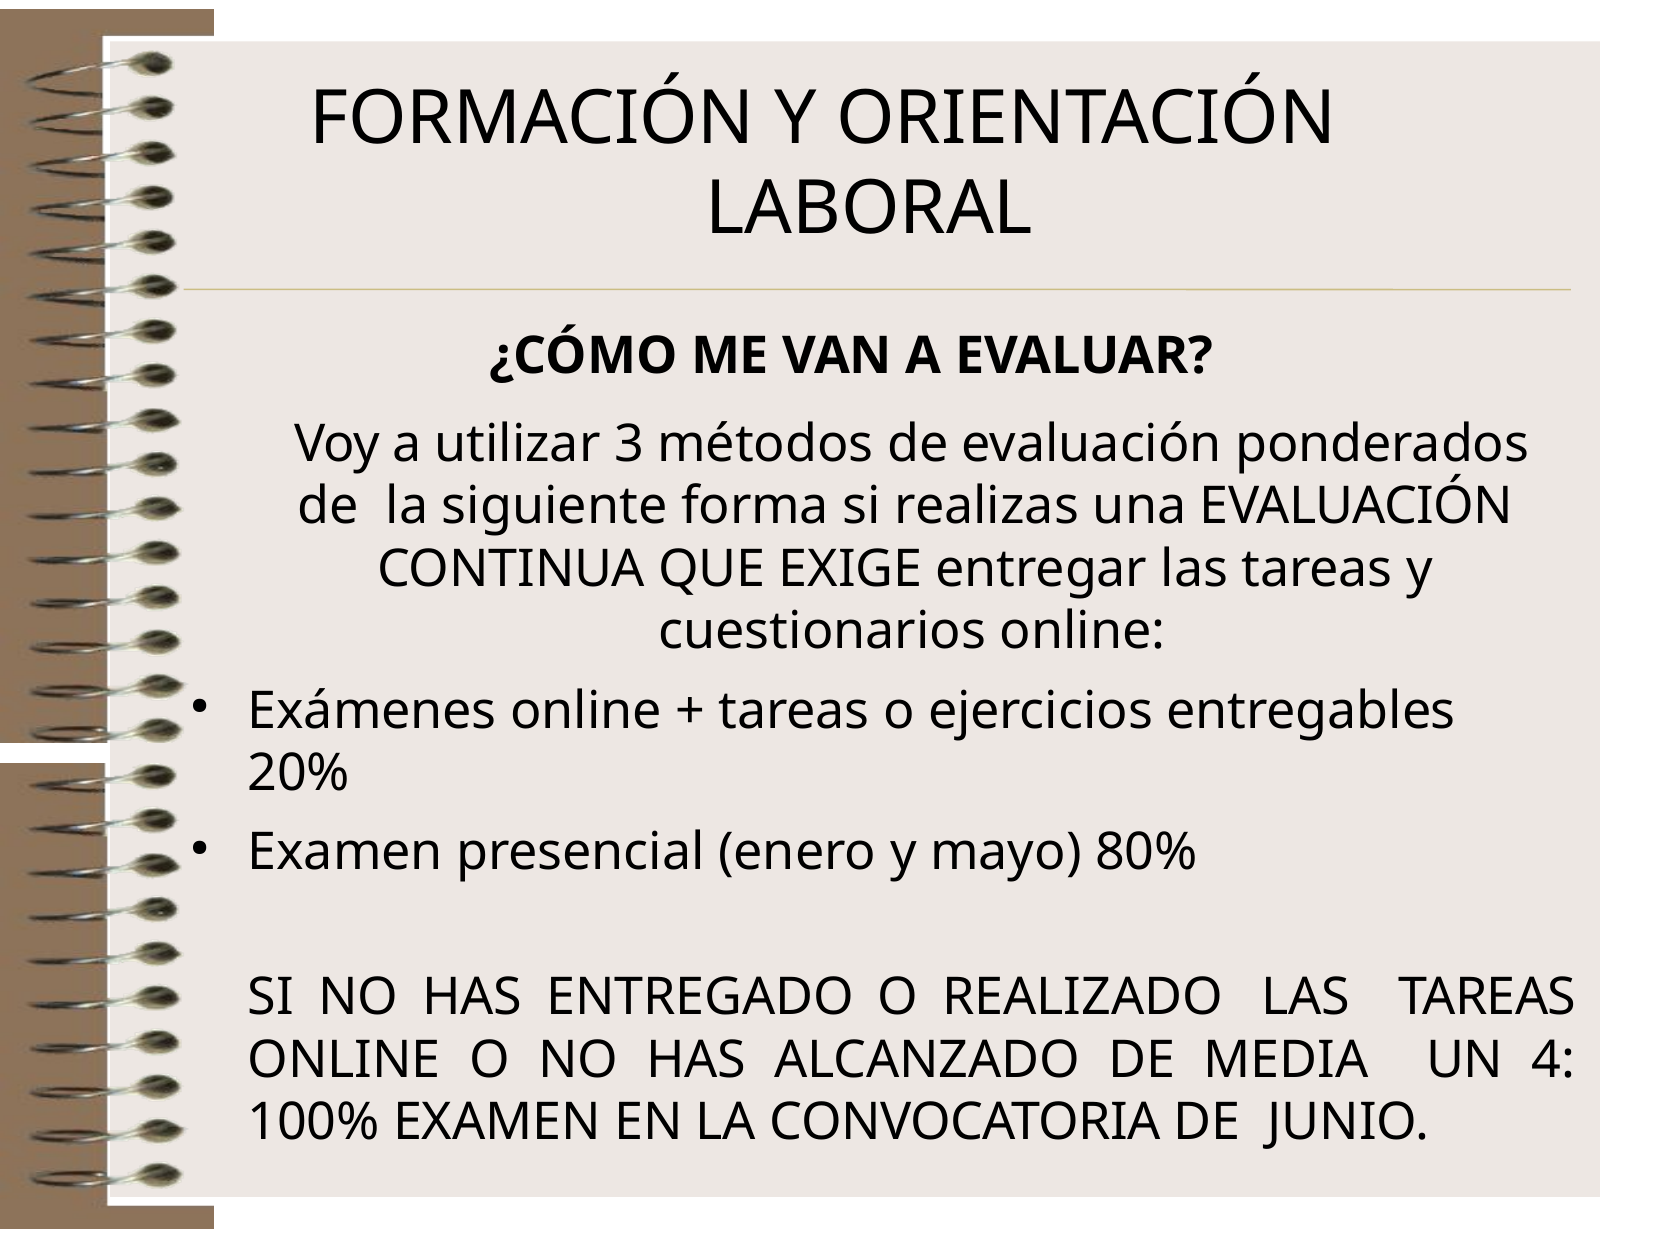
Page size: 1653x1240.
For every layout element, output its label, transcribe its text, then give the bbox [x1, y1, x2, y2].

picture [0, 9, 214, 743]
title ¿CÓMO ME VAN A EVALUAR? [487, 319, 1278, 407]
text_box FORMACIÓN Y ORIENTACIÓN LABORAL [203, 66, 1448, 249]
text_box Voy a utilizar 3 métodos de evaluación ponderados de la siguiente forma si realizas una EVALUACIÓN CONTINUA QUE EXIGE entregar las tareas y cuestionarios online: Exámenes online + tareas o ejercicios entregables 20% Examen presencial (enero y mayo) 80% SI NO HAS ENTREGADO O REALIZADO LAS TAREAS ONLINE O NO HAS ALCANZADO DE MEDIA UN 4: 100% EXAMEN EN LA CONVOCATORIA DE JUNIO. [188, 407, 1577, 1150]
picture [0, 763, 214, 1229]
